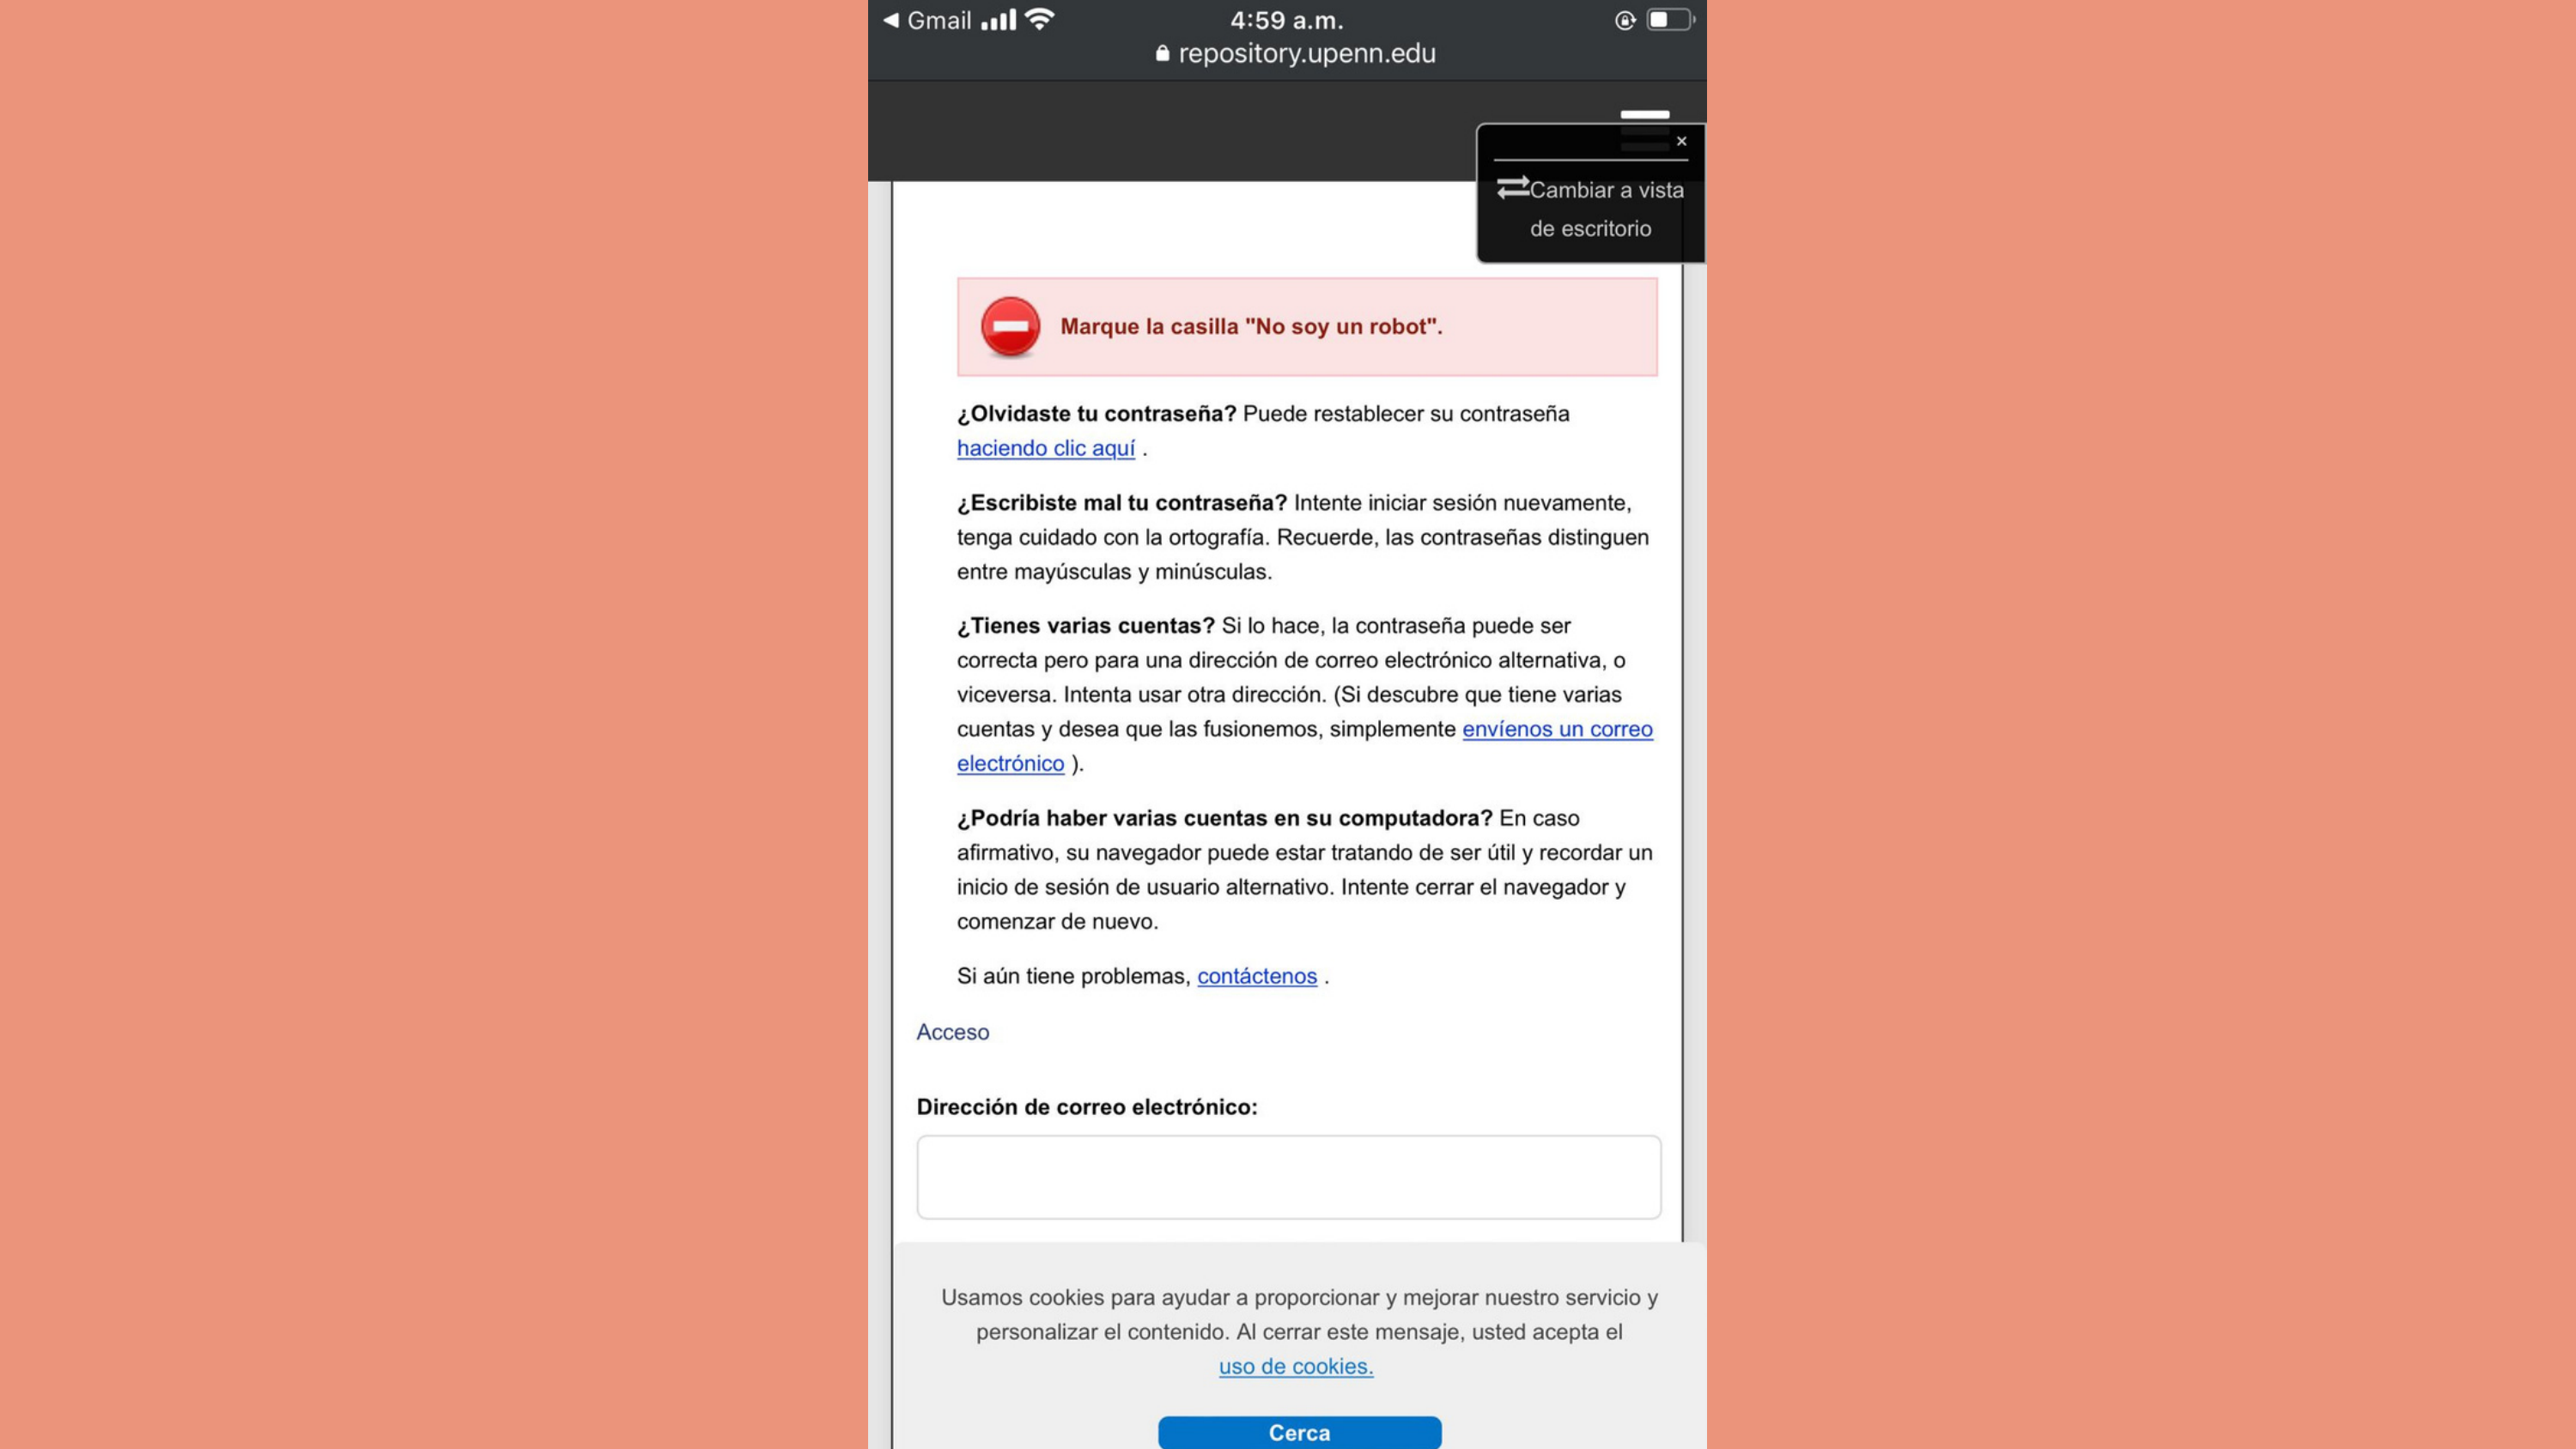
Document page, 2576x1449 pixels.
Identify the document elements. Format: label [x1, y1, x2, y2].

picture [868, 0, 1708, 1449]
